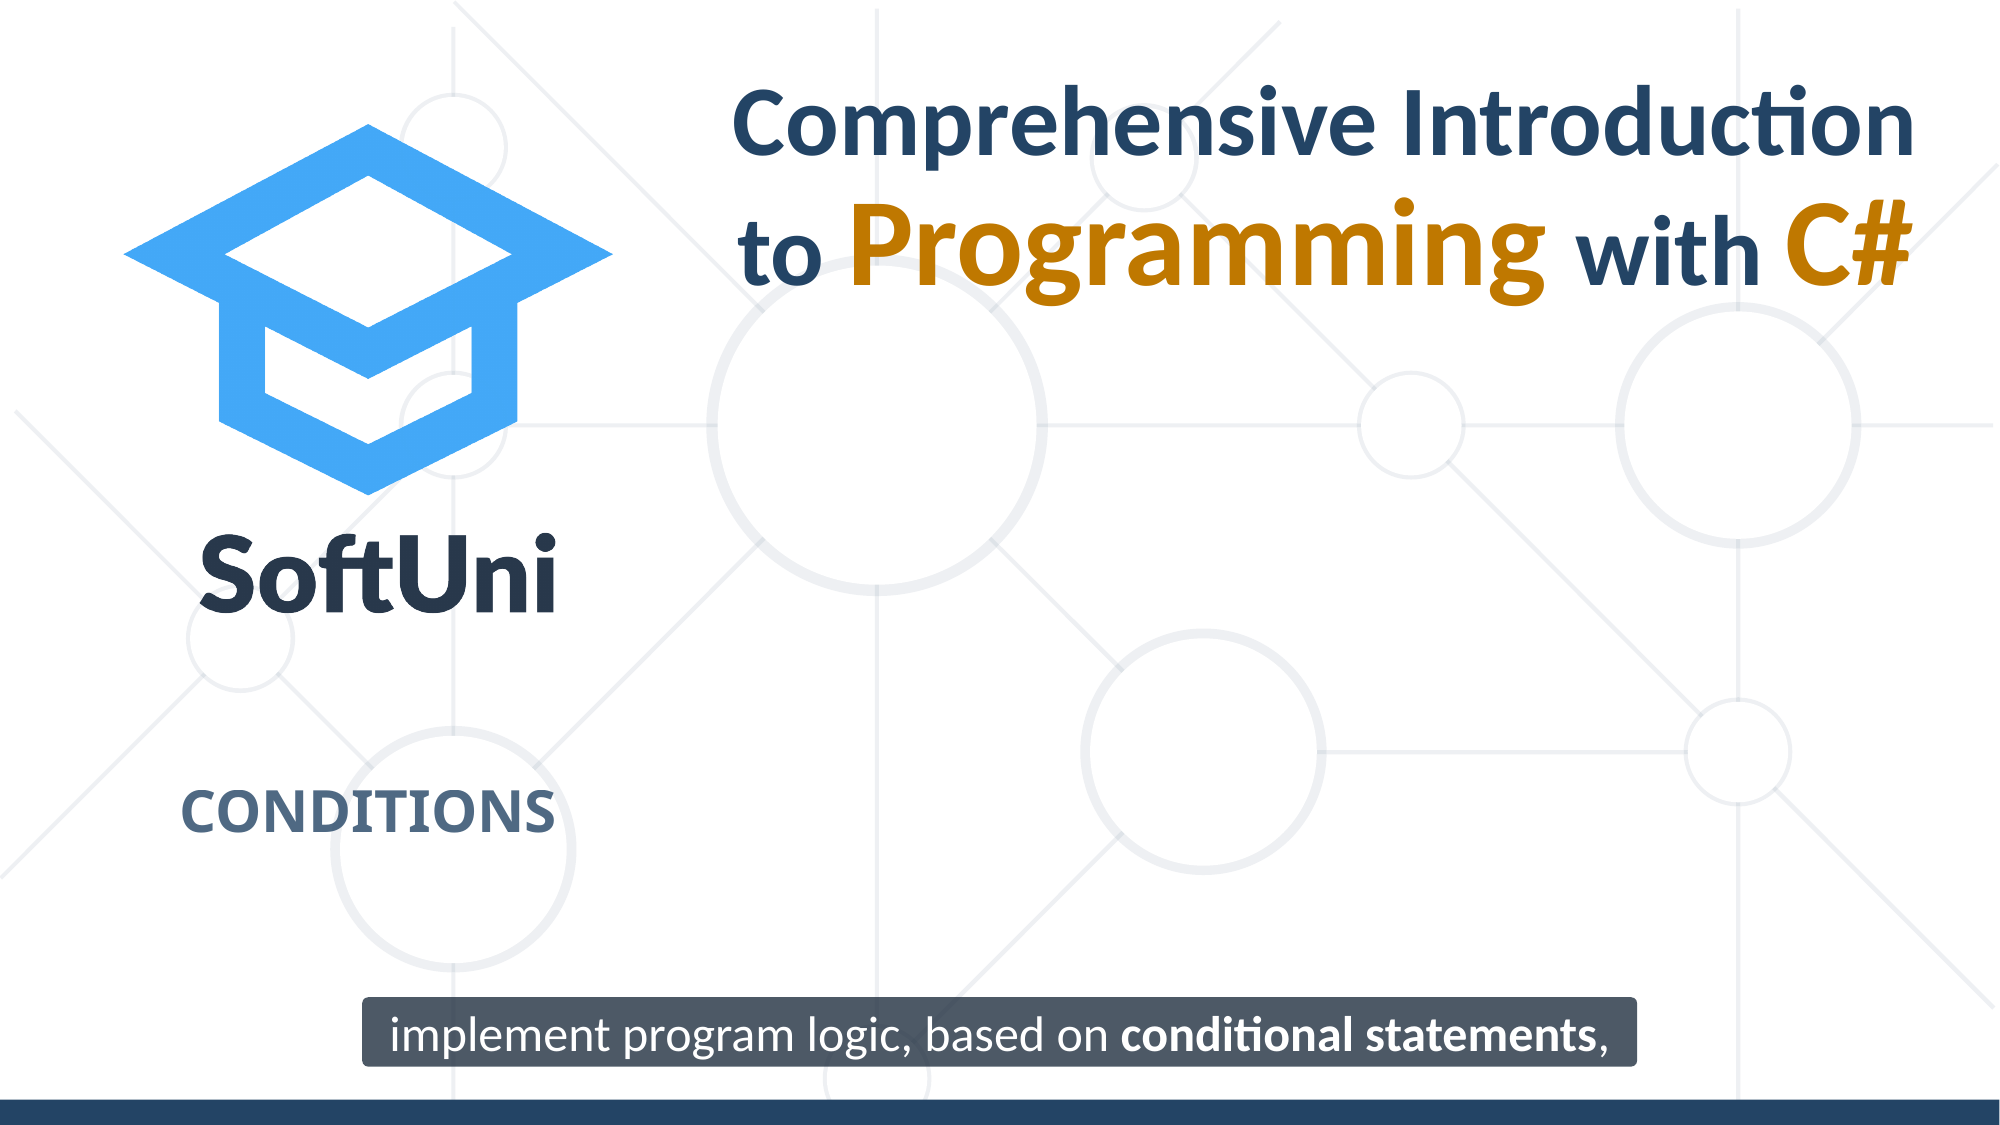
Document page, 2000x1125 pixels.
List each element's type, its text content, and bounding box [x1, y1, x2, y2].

picture [86, 87, 650, 651]
text_box conditions [155, 749, 581, 863]
text_box Comprehensive Introduction to Programming with C# [718, 62, 1934, 320]
text_box implement program logic, based on conditional statements, [362, 997, 1638, 1067]
